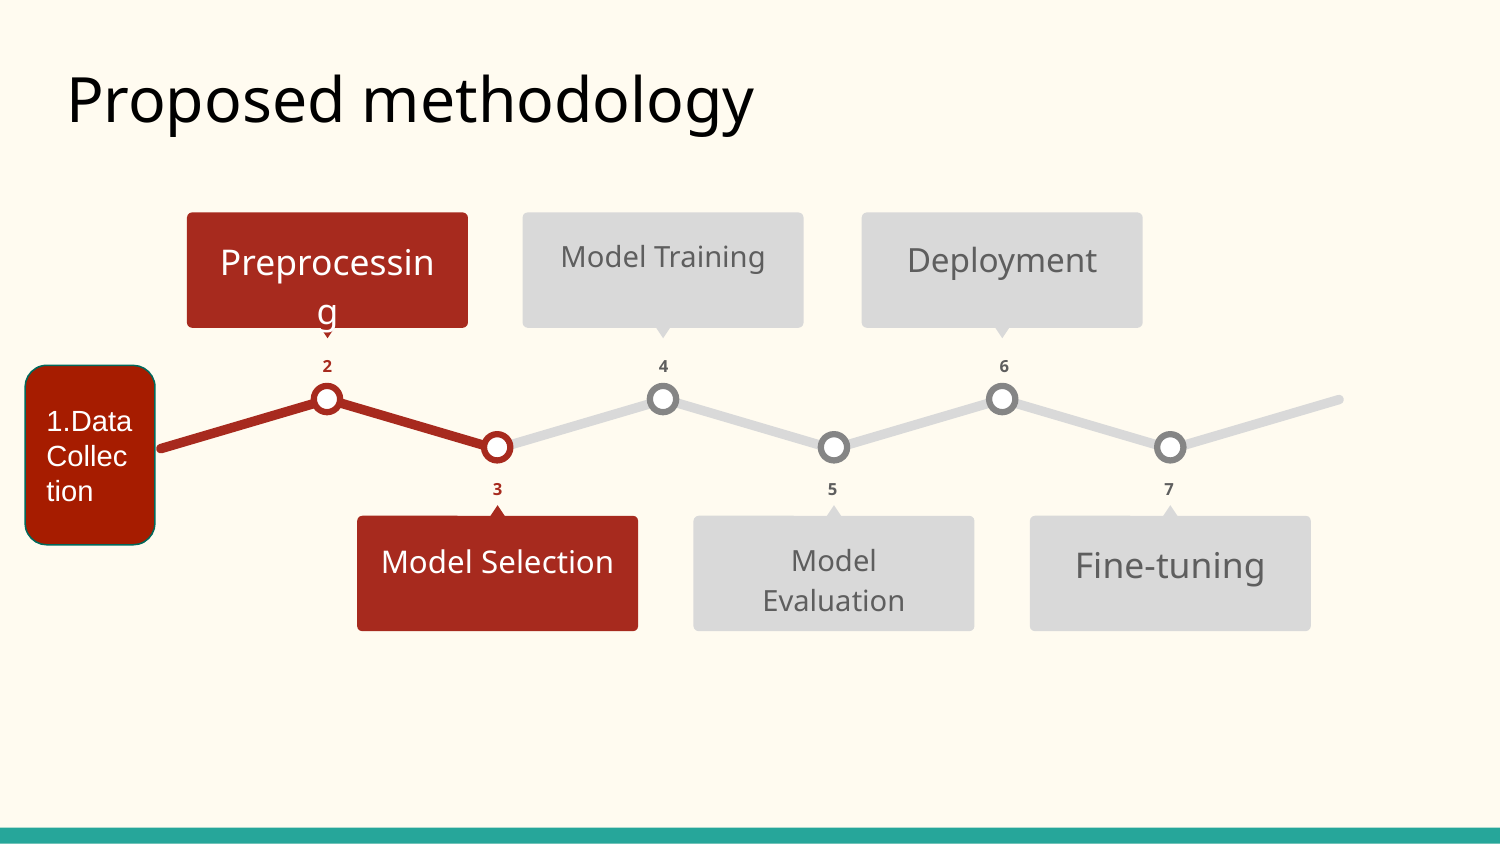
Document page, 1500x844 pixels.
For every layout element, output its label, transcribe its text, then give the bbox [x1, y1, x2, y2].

text_box 1.Data Collection [25, 365, 155, 545]
text_box [156, 426, 255, 454]
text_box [861, 212, 1143, 418]
text_box [1229, 394, 1344, 427]
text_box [356, 429, 639, 632]
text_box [693, 429, 975, 632]
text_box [522, 212, 804, 418]
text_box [186, 212, 469, 418]
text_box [1029, 429, 1312, 632]
title Proposed methodology [51, 45, 1449, 155]
